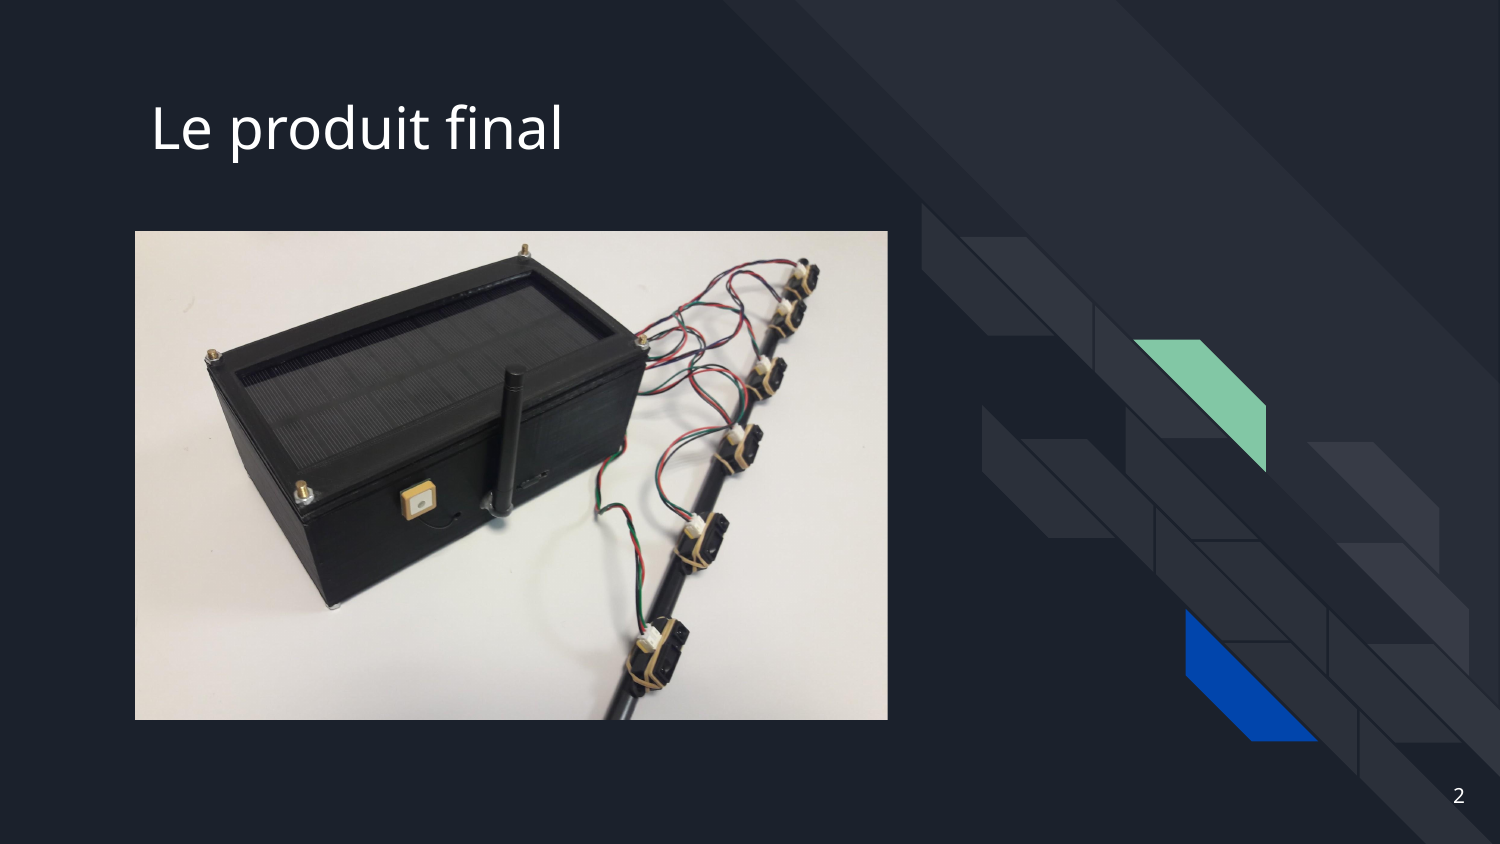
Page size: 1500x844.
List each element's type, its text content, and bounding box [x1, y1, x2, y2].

title Le produit final [135, 76, 888, 231]
slide_number ‹#› [1389, 764, 1480, 830]
picture [134, 231, 888, 721]
